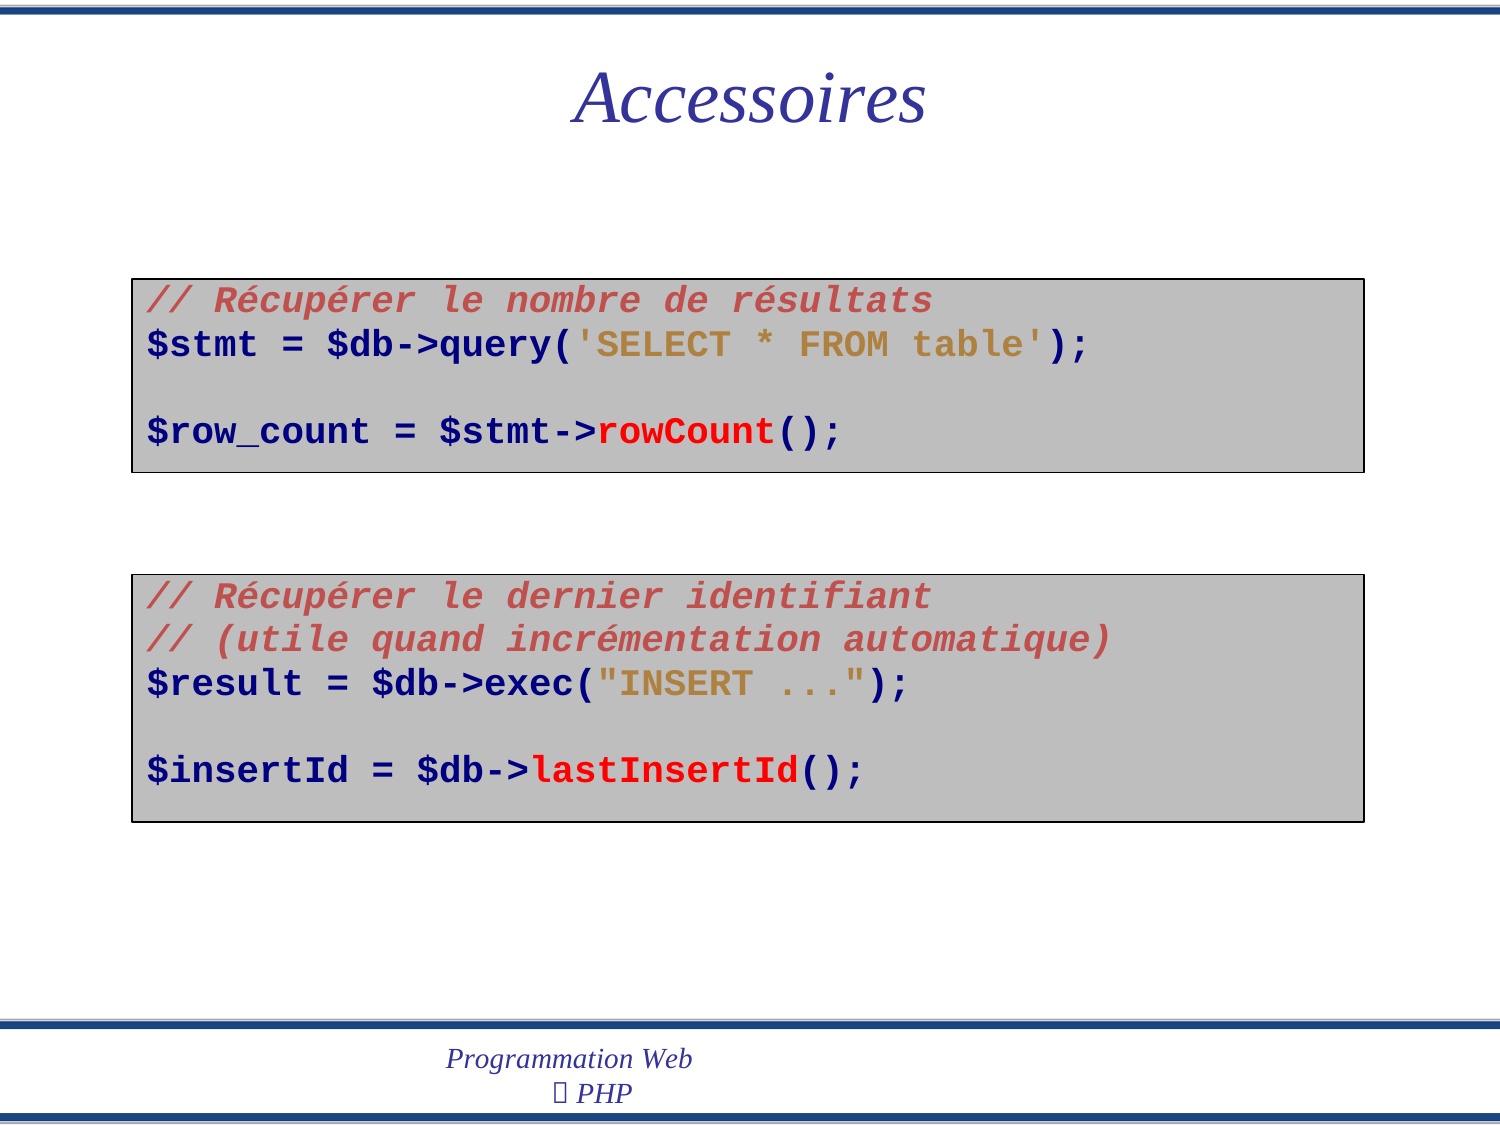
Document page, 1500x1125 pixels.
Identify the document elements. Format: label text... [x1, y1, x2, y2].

text_box [0, 1113, 1500, 1125]
text_box Accessoires [572, 58, 939, 139]
text_box [0, 3, 1500, 15]
text_box // Récupérer le nombre de résultats $stmt = $db->query('SELECT * FROM table'); $row_count = $stmt->rowCount(); [131, 278, 1365, 473]
text_box Programmation Web  PHP [443, 1042, 695, 1115]
text_box // Récupérer le dernier identifiant // (utile quand incrémentation automatique) $result = $db->exec("INSERT ..."); $insertId = $db->lastInsertId(); [131, 574, 1365, 823]
text_box [0, 1017, 1500, 1030]
